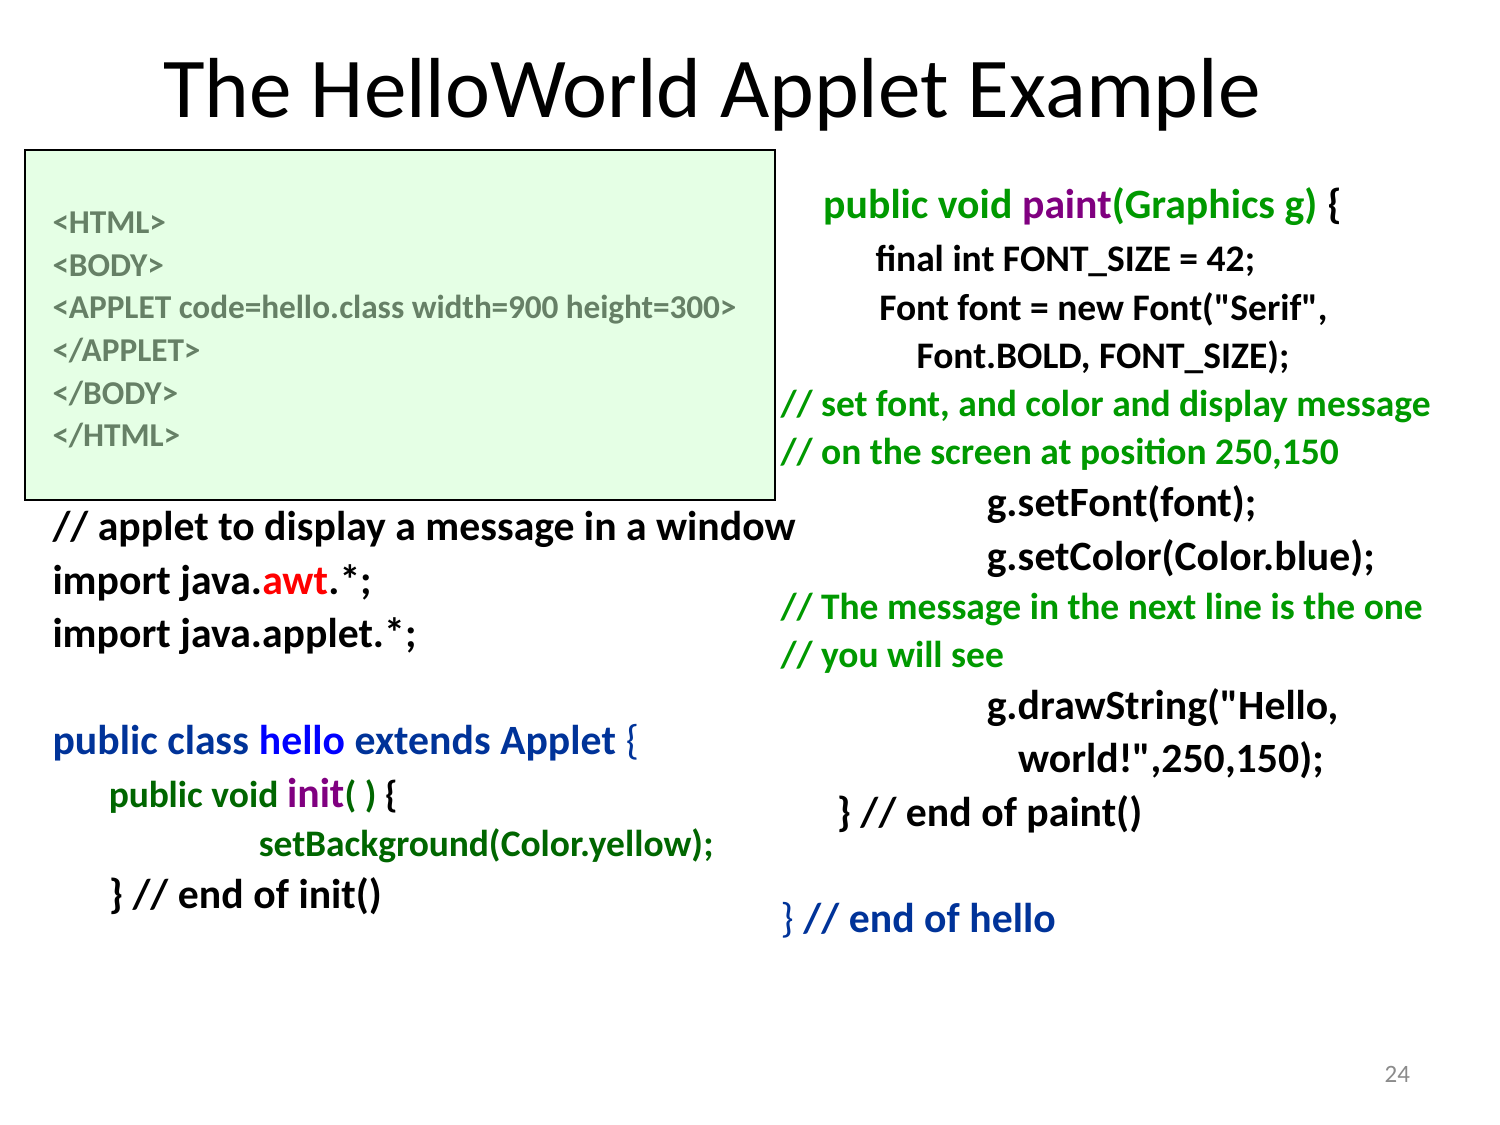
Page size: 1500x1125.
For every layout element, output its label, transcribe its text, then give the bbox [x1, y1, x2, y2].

list public void paint(Graphics g) { final int FONT_SIZE = 42; Font font = new Font("Serif", Font.BOLD, FONT_SIZE); // set font, and color and display message // on the screen at position 250,150 g.setFont(font); g.setColor(Color.blue); // The message in the next line is the one // you will see g.drawString("Hello, world!",250,150); } // end of paint() } // end of hello [765, 174, 1462, 1006]
list <HTML> <BODY> <APPLET code=hello.class width=900 height=300> </APPLET> </BODY> </HTML> // applet to display a message in a window import java.awt.*; import java.applet.*; public class hello extends Applet { public void init( ) { setBackground(Color.yellow); } // end of init() [37, 500, 820, 1029]
slide_number 24 [1074, 1042, 1425, 1103]
text_box [24, 149, 775, 500]
title The HelloWorld Applet Example [37, 24, 1388, 143]
